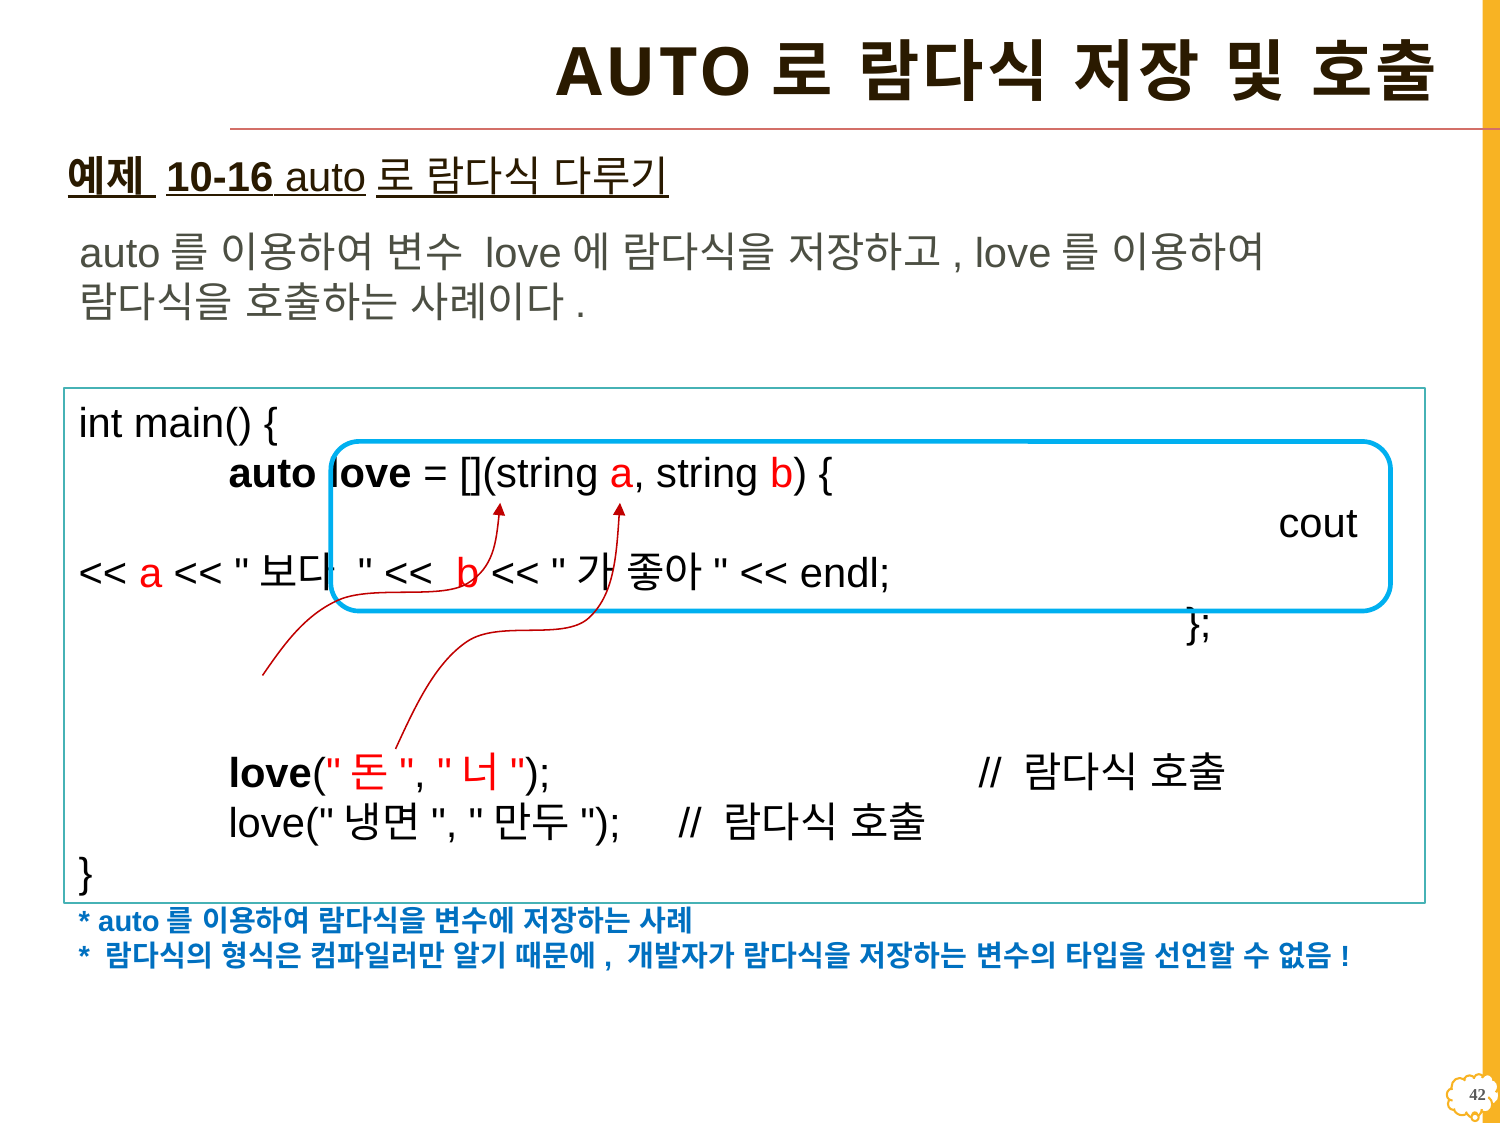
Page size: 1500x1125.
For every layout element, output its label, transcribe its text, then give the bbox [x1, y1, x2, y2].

slide_number 41 [1448, 1067, 1500, 1120]
title auto로 람다식 저장 및 호출 [198, 19, 1453, 130]
text_box auto를 이용하여 변수 love에 람다식을 저장하고, love를 이용하여 람다식을 호출하는 사례이다. [64, 218, 1425, 334]
text_box [394, 502, 626, 750]
text_box [261, 502, 506, 677]
text_box 예제 10-16 auto로 람다식 다루기 [53, 141, 1391, 208]
text_box int main() { auto love = [](string a, string b) { cout << a << "보다 " << b << "가 좋아" << endl; }; love("돈", "너"); // 람다식 호출 love("냉면", "만두"); // 람다식 호출 } [63, 387, 1426, 895]
text_box * auto를 이용하여 람다식을 변수에 저장하는 사례 * 람다식의 형식은 컴파일러만 알기 때문에, 개발자가 람다식을 저장하는 변수의 타입을 선언할 수 없음! [63, 895, 1453, 980]
text_box [329, 440, 1392, 613]
